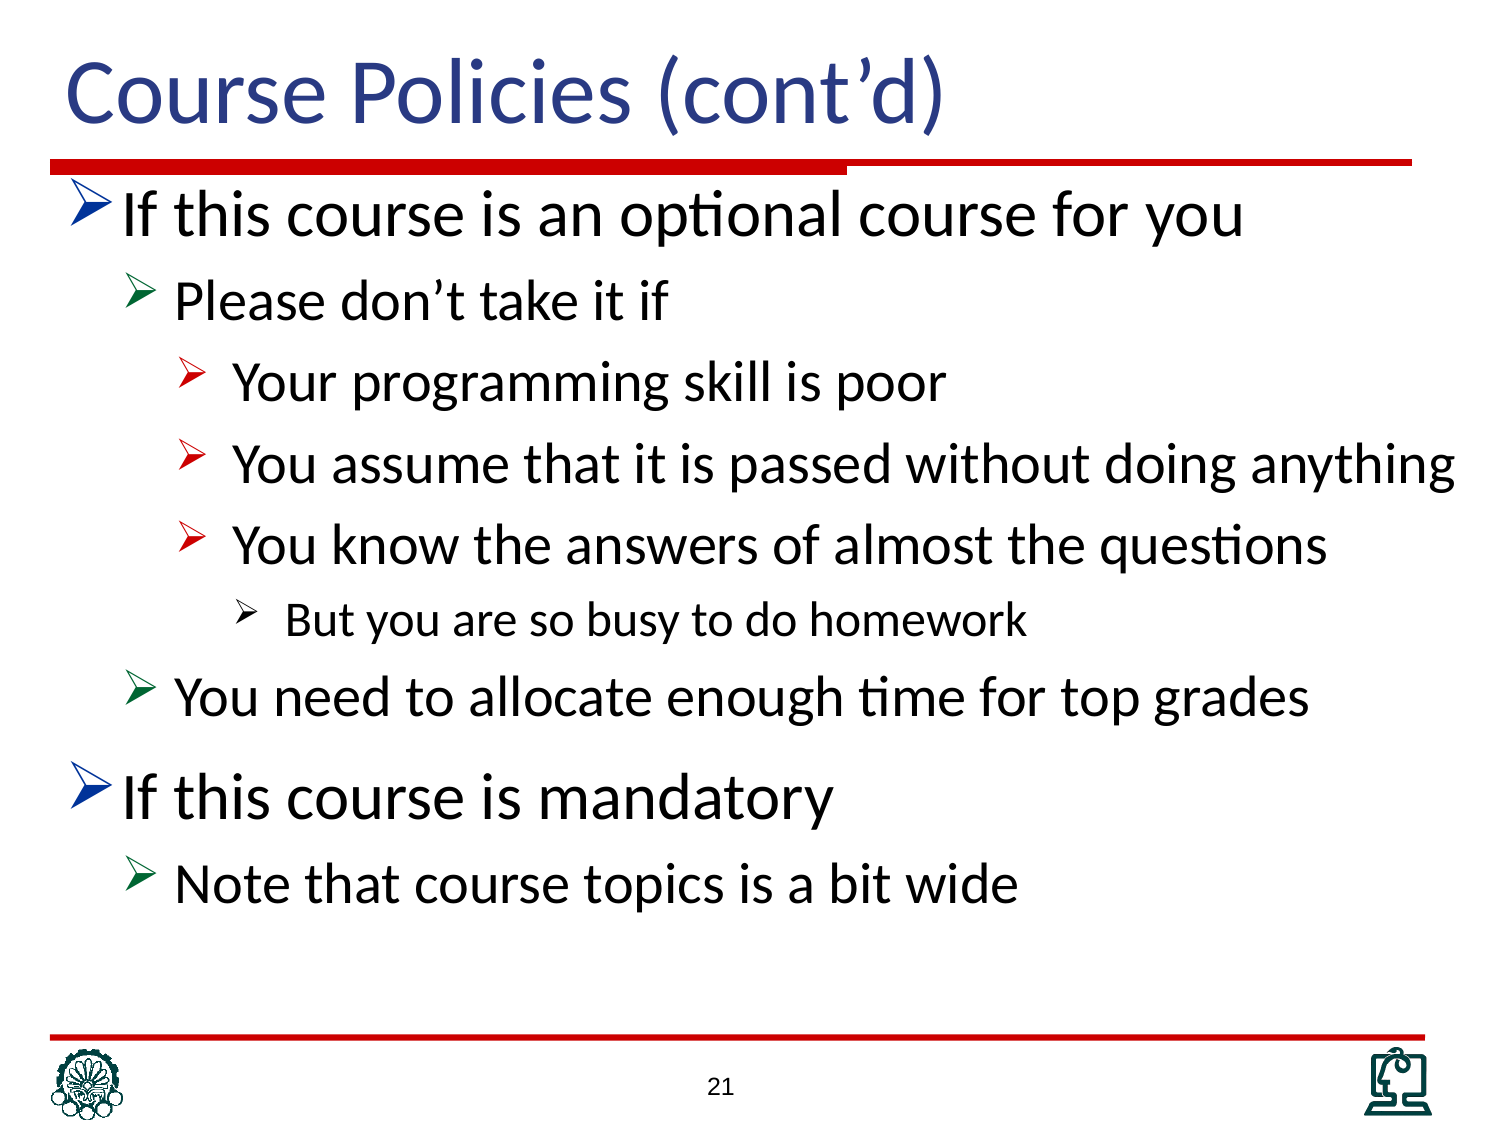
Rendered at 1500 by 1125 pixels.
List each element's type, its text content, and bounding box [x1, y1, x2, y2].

slide_number 21 [649, 1062, 751, 1103]
picture [1362, 1045, 1438, 1119]
list If this course is an optional course for you Please don’t take it if Your programming skill is poor You assume that it is passed without doing anything You know the answers of almost the questions But you are so busy to do homework You need to allocate enough time for top grades If this course is mandatory Note that course topics is a bit wide [49, 162, 1500, 1013]
title Course Policies (cont’d) [49, 24, 1438, 151]
picture [50, 1047, 125, 1122]
